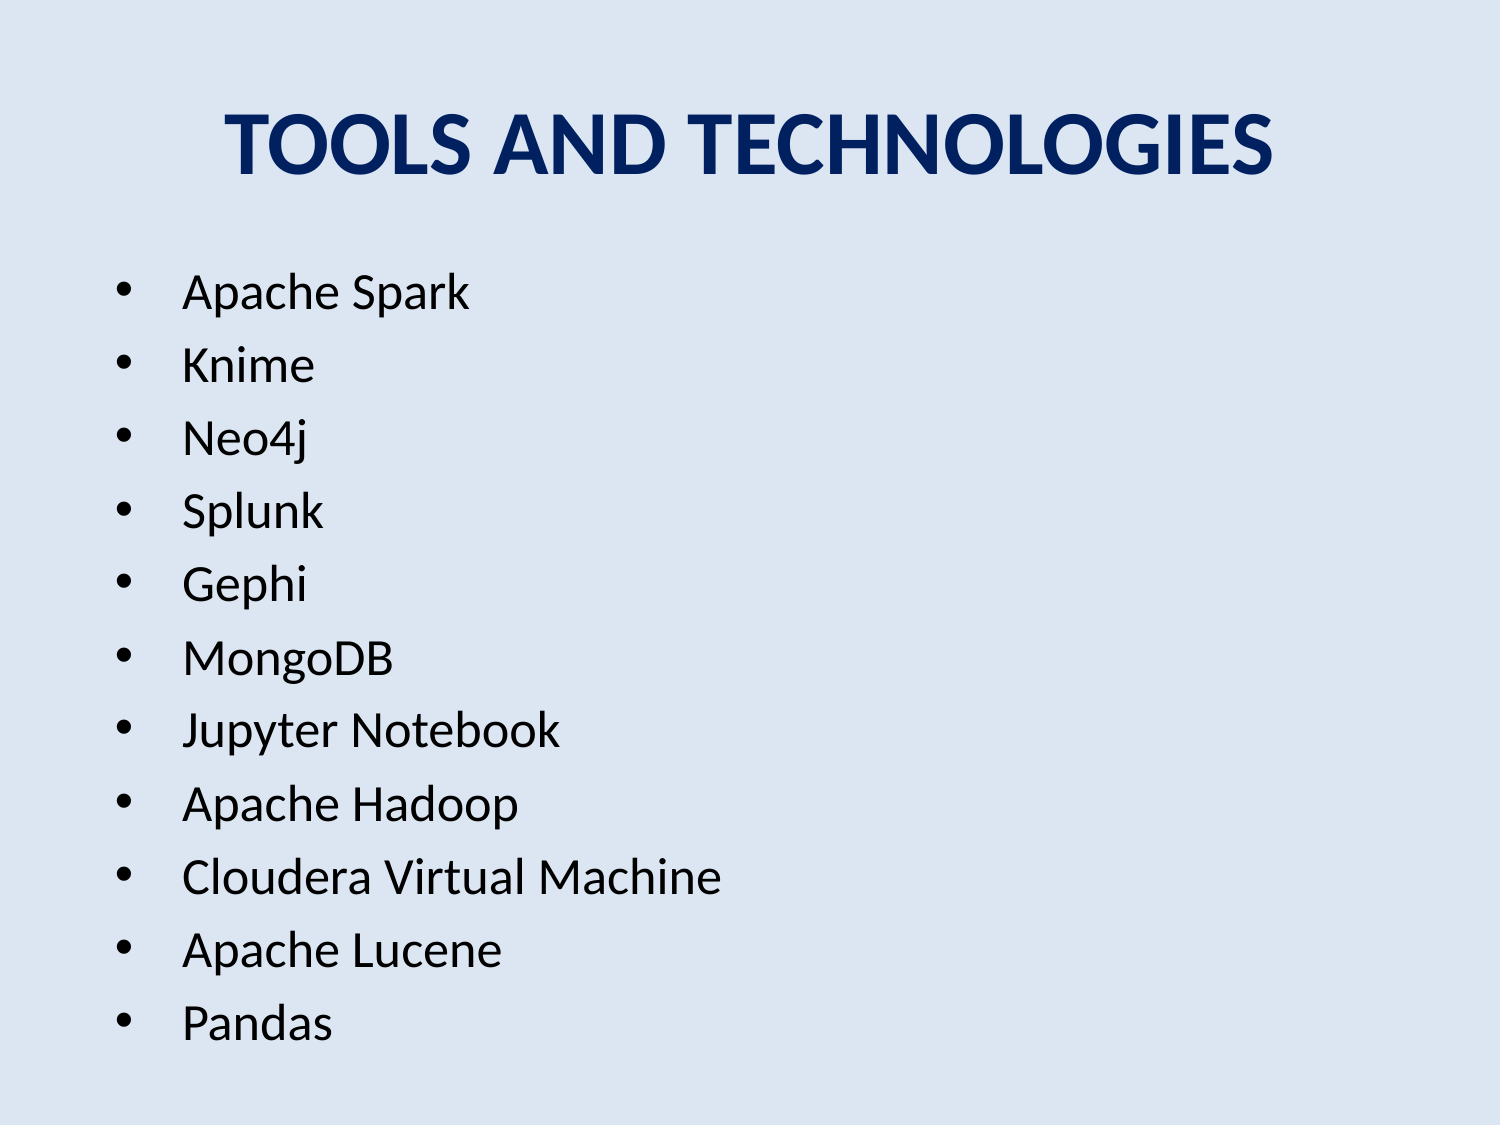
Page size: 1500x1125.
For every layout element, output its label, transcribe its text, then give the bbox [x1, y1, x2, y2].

title TOOLS AND TECHNOLOGIES [112, 50, 1388, 225]
subtitle Apache Spark Knime Neo4j Splunk Gephi MongoDB Jupyter Notebook Apache Hadoop Cloudera Virtual Machine Apache Lucene Pandas [99, 249, 1375, 1063]
